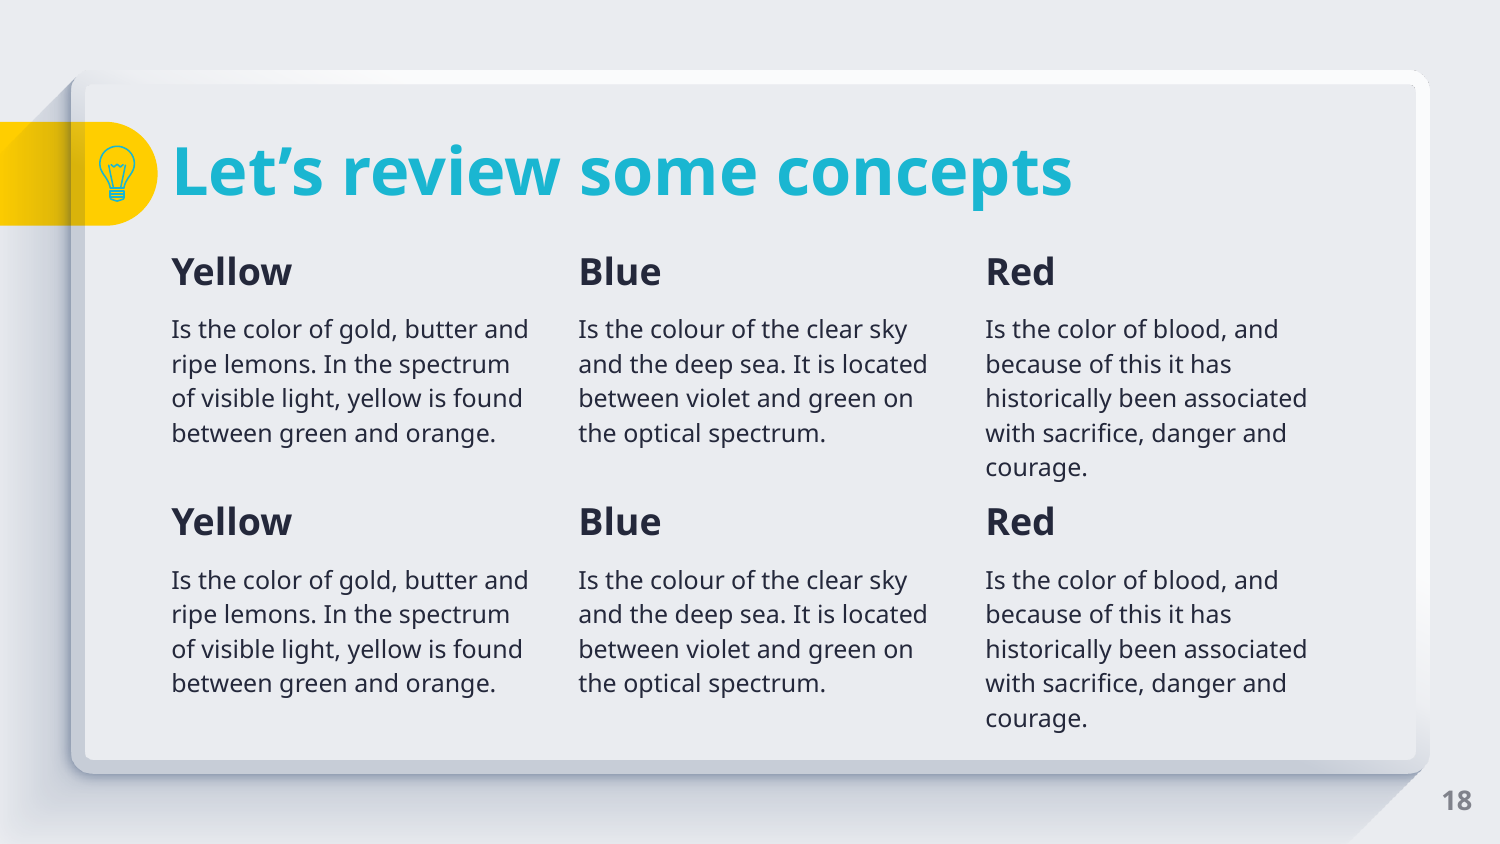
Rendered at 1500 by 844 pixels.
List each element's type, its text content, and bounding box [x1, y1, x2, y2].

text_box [99, 146, 135, 202]
list Red Is the color of blood, and because of this it has historically been associated with sacrifice, danger and courage. [985, 240, 1354, 480]
picture [0, 0, 1500, 844]
list Yellow Is the color of gold, butter and ripe lemons. In the spectrum of visible light, yellow is found between green and orange. [171, 491, 540, 730]
list Yellow Is the color of gold, butter and ripe lemons. In the spectrum of visible light, yellow is found between green and orange. [171, 240, 540, 480]
list Blue Is the colour of the clear sky and the deep sea. It is located between violet and green on the optical spectrum. [578, 240, 947, 480]
title Let’s review some concepts [171, 121, 1354, 226]
slide_number ‹#› [1414, 759, 1500, 844]
list Blue Is the colour of the clear sky and the deep sea. It is located between violet and green on the optical spectrum. [578, 491, 947, 730]
list Red Is the color of blood, and because of this it has historically been associated with sacrifice, danger and courage. [985, 491, 1354, 730]
